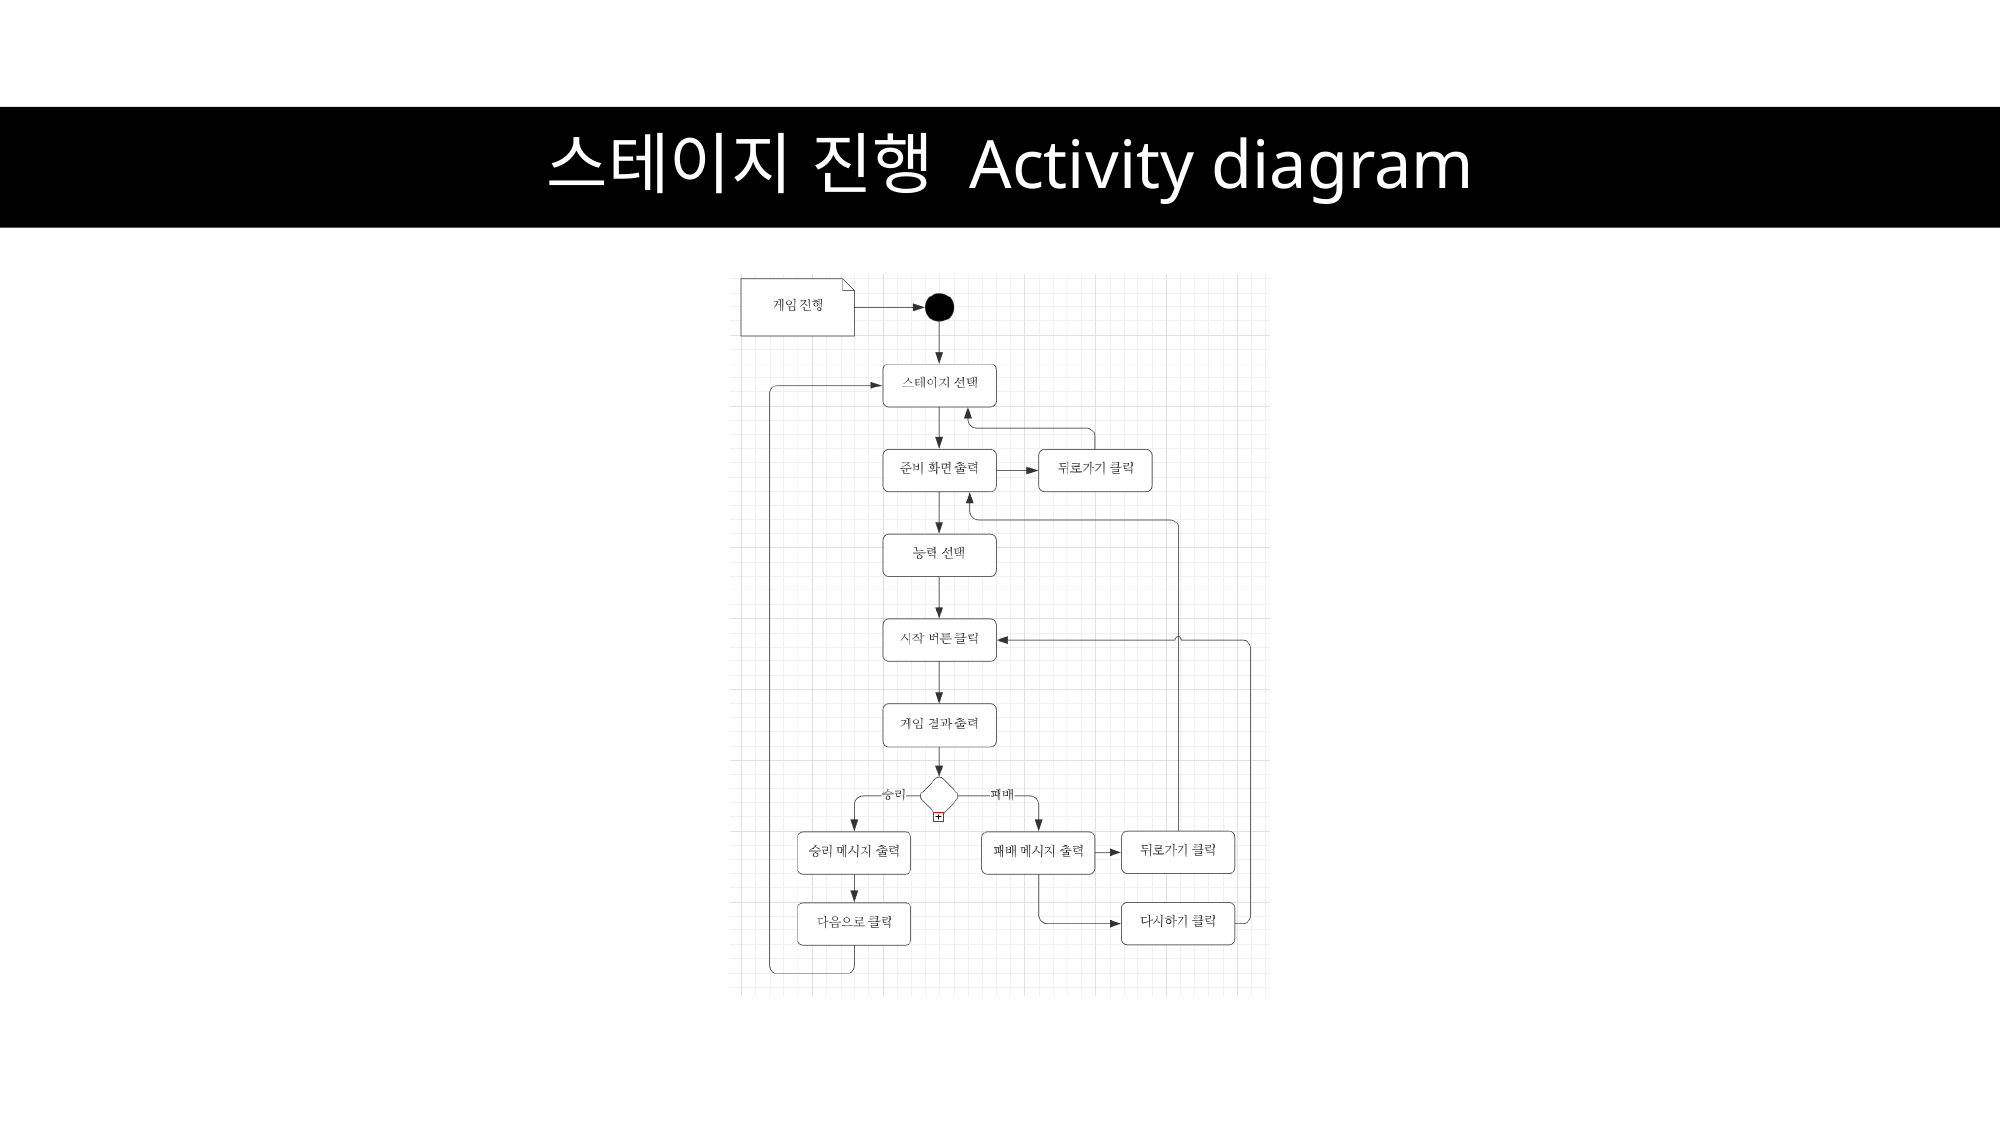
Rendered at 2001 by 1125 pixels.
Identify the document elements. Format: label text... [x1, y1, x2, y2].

text_box 스테이지 진행 Activity diagram [91, 105, 1931, 228]
text_box [0, 106, 2000, 229]
picture [730, 274, 1270, 996]
